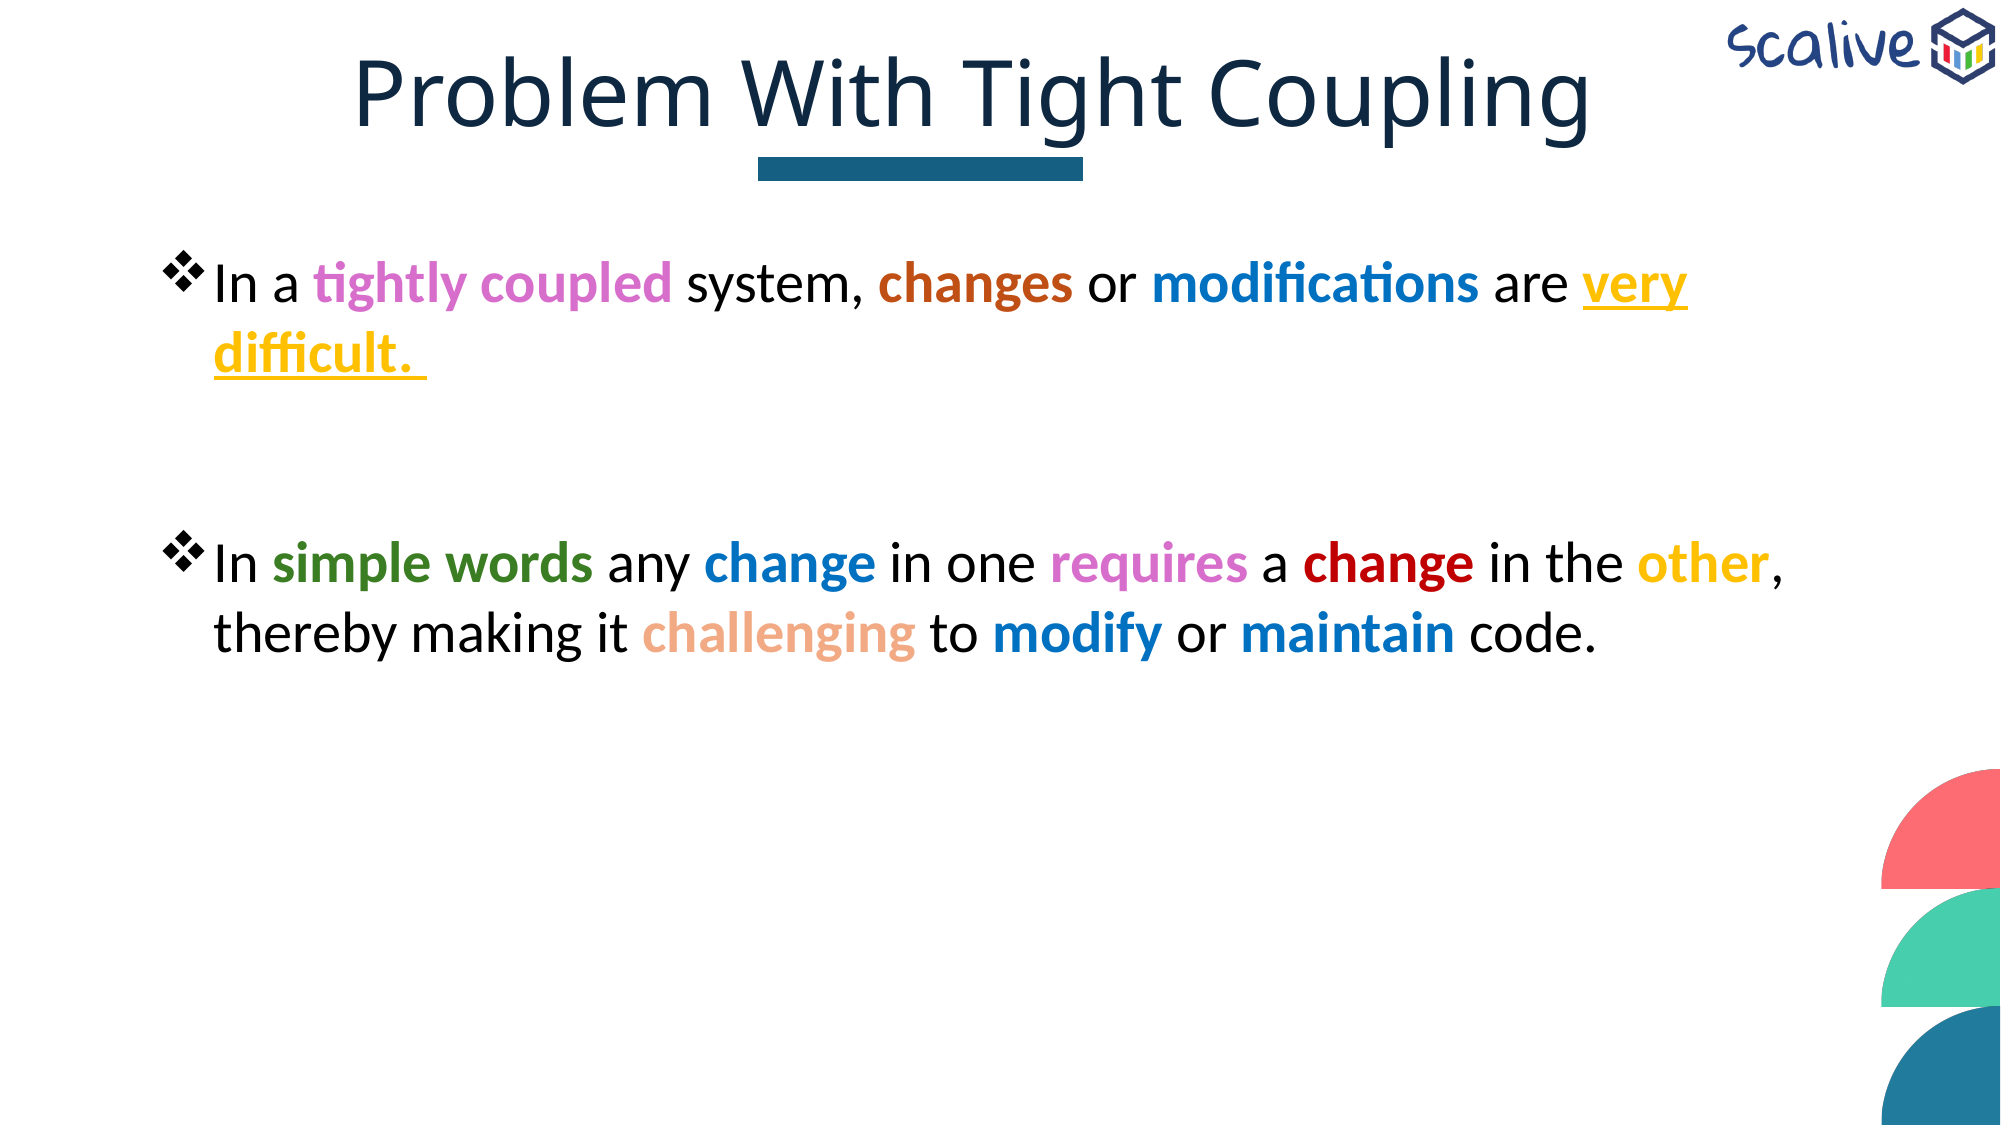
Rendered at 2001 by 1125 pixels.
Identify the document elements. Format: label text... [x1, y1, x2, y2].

text_box [1881, 769, 2000, 888]
text_box [1881, 1006, 2000, 1125]
picture [1718, 0, 2000, 92]
text_box [1881, 888, 2000, 1006]
text_box Problem With Tight Coupling [337, 27, 1655, 153]
text_box In a tightly coupled system, changes or modifications are very difficult. In simple words any change in one requires a change in the other, thereby making it challenging to modify or maintain code. [142, 236, 1902, 672]
